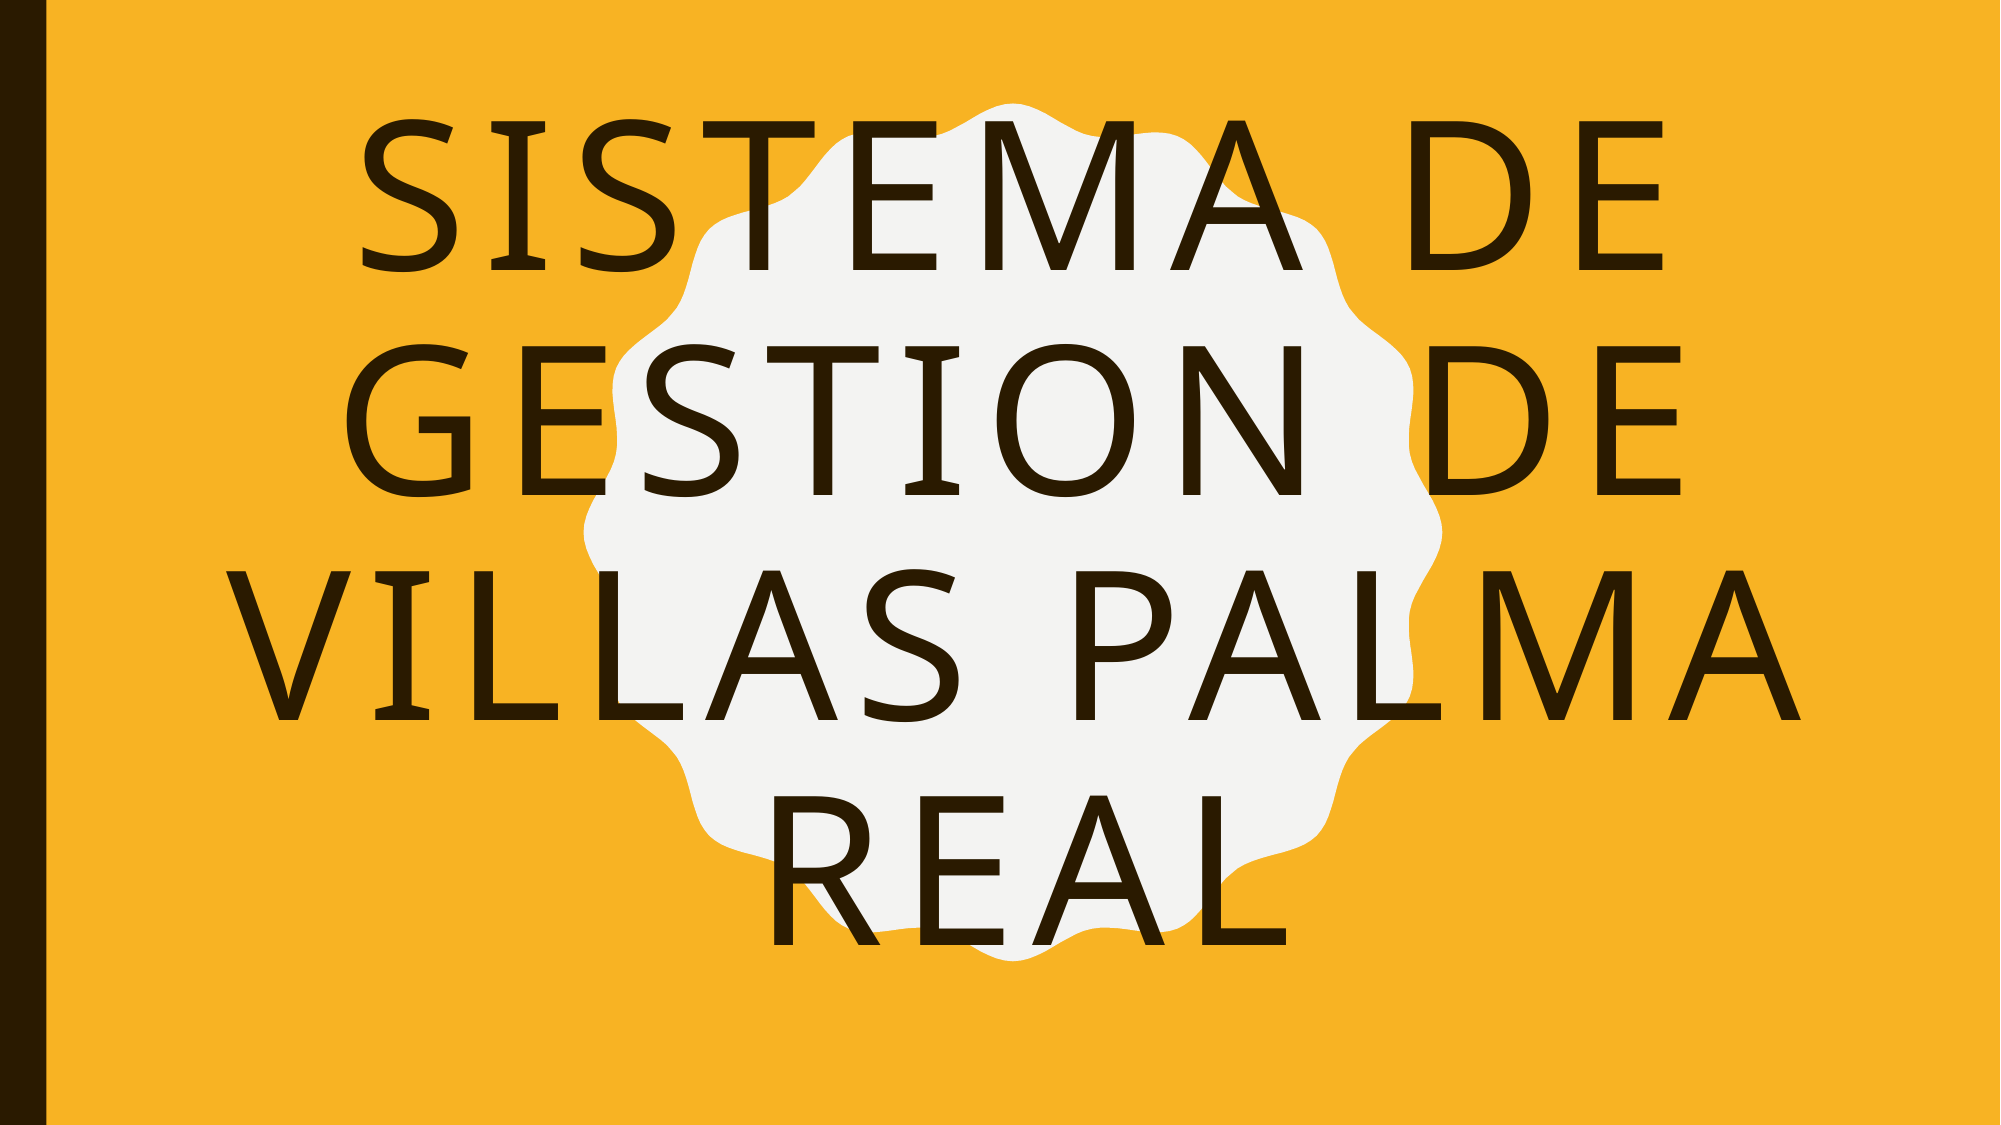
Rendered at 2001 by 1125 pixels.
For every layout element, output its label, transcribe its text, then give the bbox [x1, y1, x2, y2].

title Sistema de gestion de villas Palma Real [176, 180, 1870, 902]
